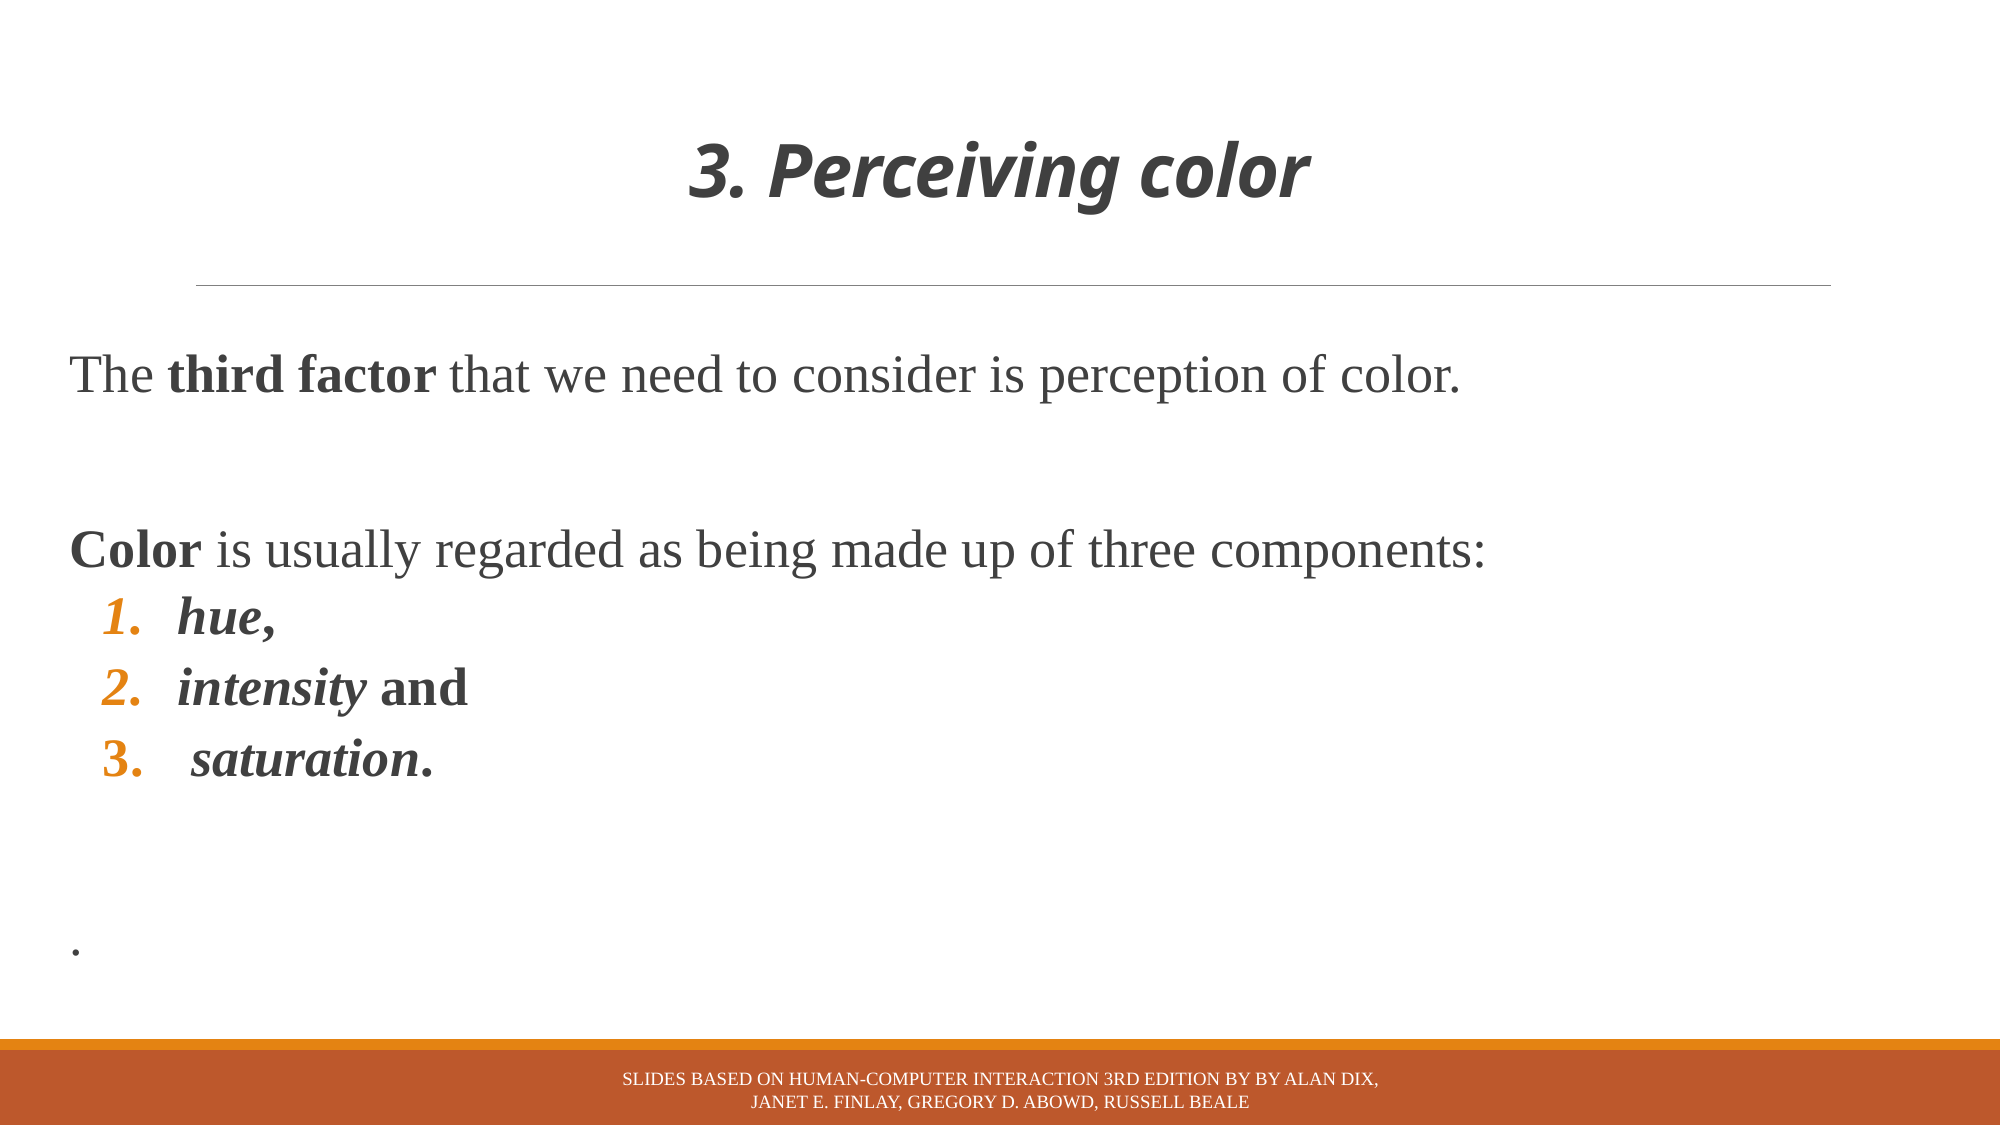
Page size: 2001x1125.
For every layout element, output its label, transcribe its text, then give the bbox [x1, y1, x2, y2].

title 3. Perceiving color [137, 129, 1863, 221]
list The third factor that we need to consider is perception of color. Color is usually regarded as being made up of three components: hue, intensity and saturation. . [54, 338, 1981, 1121]
footer Slides based on Human-Computer Interaction 3rd Edition by by Alan Dix, Janet E. Finlay, Gregory D. Abowd, Russell Beale [604, 1059, 1396, 1120]
